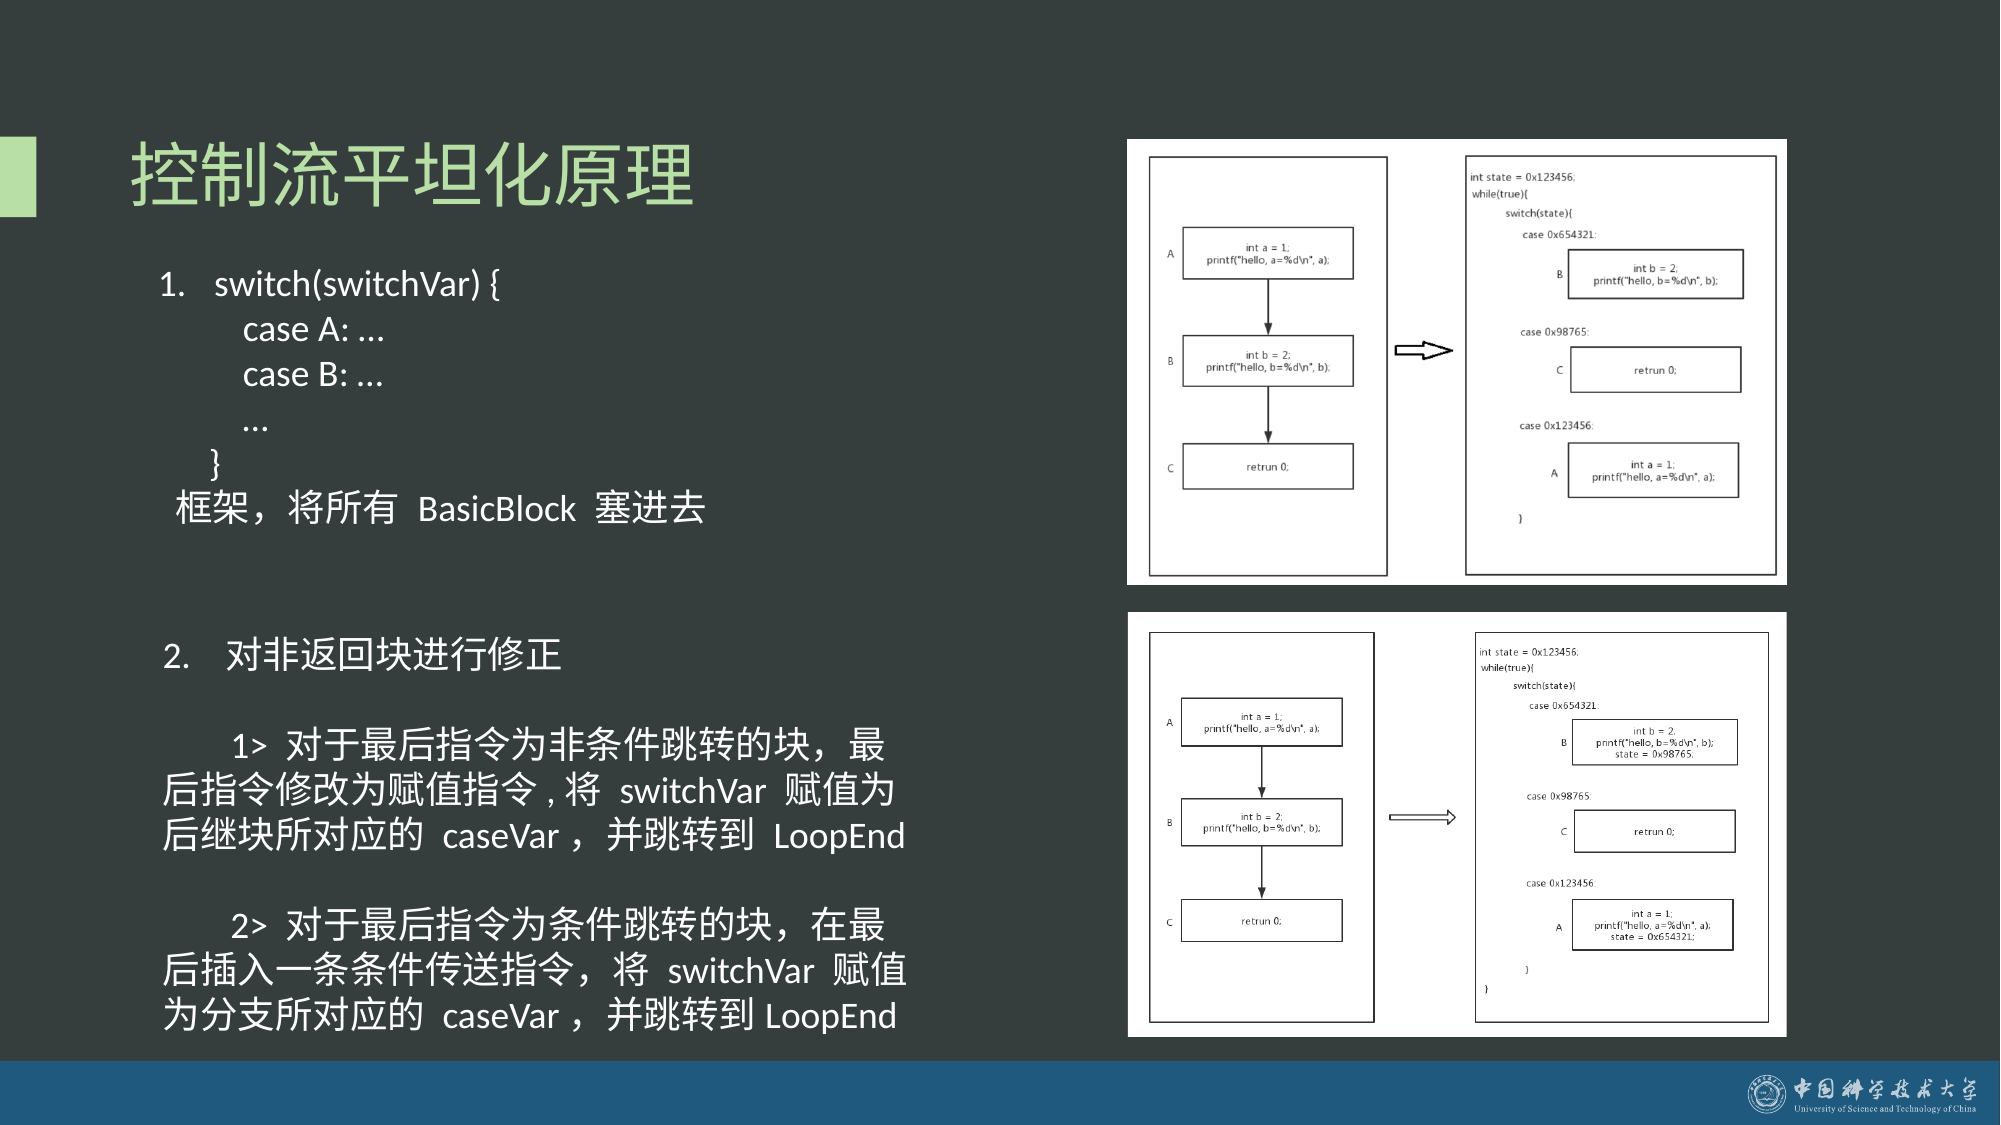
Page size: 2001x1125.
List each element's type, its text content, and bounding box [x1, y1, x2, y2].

picture [1127, 612, 1787, 1037]
text_box switch(switchVar) { case A: … case B: … … } 框架，将所有 BasicBlock 塞进去 [143, 251, 722, 536]
text_box 2. 对非返回块进行修正 1> 对于最后指令为非条件跳转的块，最后指令修改为赋值指令,将 switchVar 赋值为后继块所对应的 caseVar，并跳转到 LoopEnd 2> 对于最后指令为条件跳转的块，在最后插入一条条件传送指令，将 switchVar 赋值为分支所对应的 caseVar，并跳转到LoopEnd [147, 624, 935, 1044]
picture [1127, 139, 1787, 585]
title 控制流平坦化原理 [114, 76, 1886, 224]
